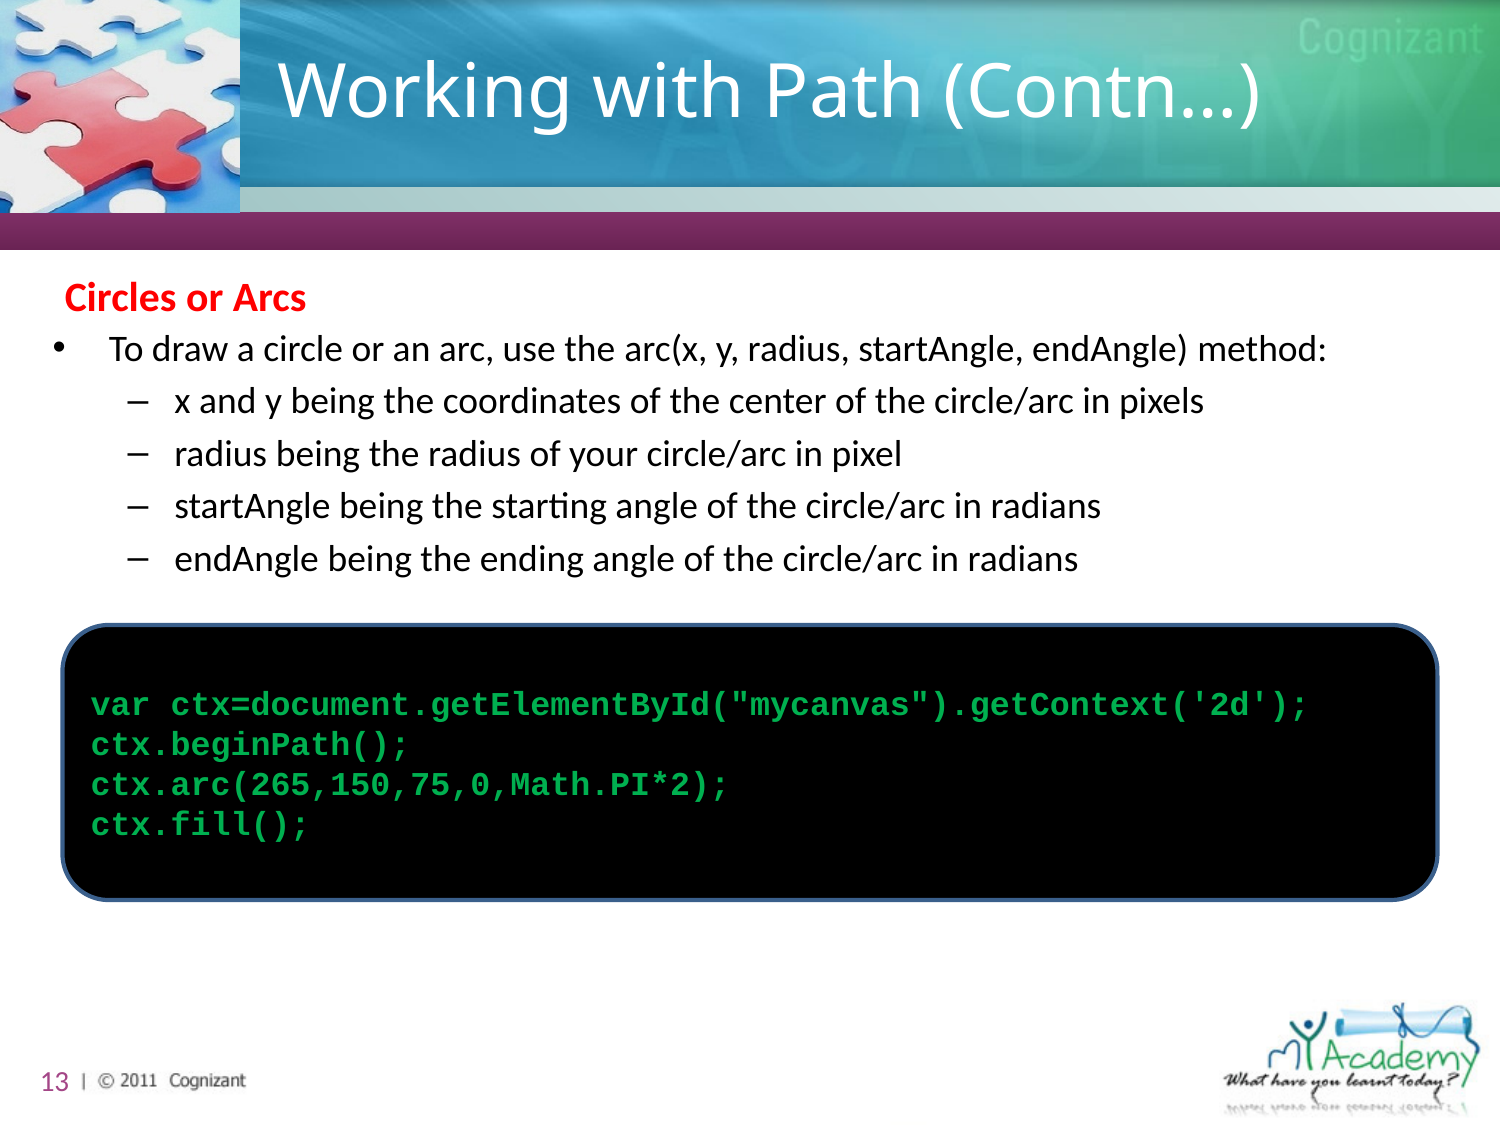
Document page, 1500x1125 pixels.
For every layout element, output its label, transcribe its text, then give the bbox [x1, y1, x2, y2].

title Working with Path (Contn…) [262, 0, 1500, 175]
text_box var ctx=document.getElementById("mycanvas").getContext('2d'); ctx.beginPath(); ctx.arc(265,150,75,0,Math.PI*2); ctx.fill(); [60, 622, 1440, 903]
picture [0, 250, 1500, 1125]
slide_number 13 [24, 1054, 100, 1100]
picture [0, 0, 1500, 213]
list To draw a circle or an arc, use the arc(x, y, radius, startAngle, endAngle) method: x and y being the coordinates of the center of the circle/arc in pixels radius being the radius of your circle/arc in pixel startAngle being the starting angle of the circle/arc in radians endAngle being the ending angle of the circle/arc in radians [37, 263, 1463, 1038]
text_box Circles or Arcs [50, 262, 647, 328]
